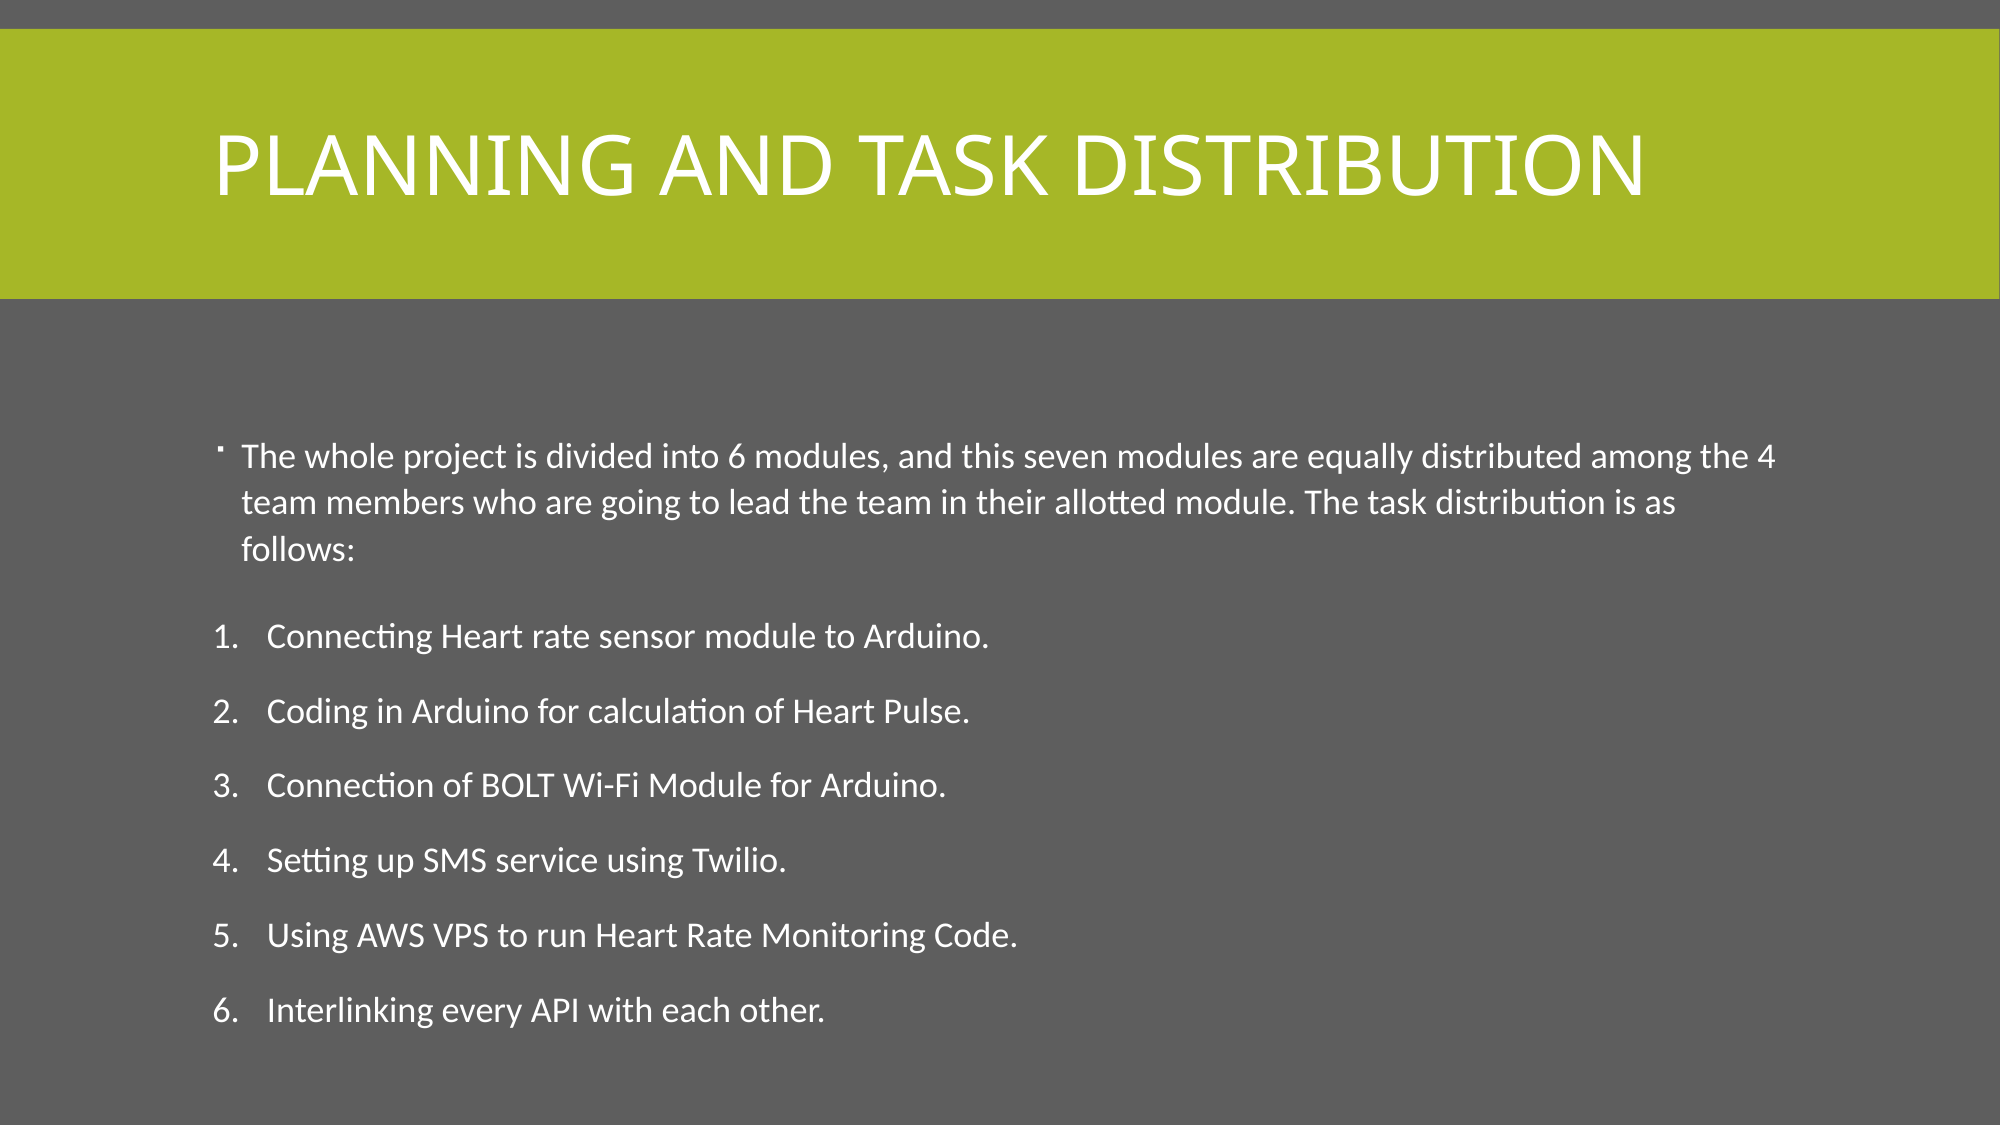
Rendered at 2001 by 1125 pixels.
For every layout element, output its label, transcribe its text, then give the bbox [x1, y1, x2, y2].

title Planning And Task Distribution [197, 46, 1803, 295]
list The whole project is divided into 6 modules, and this seven modules are equally distributed among the 4 team members who are going to lead the team in their allotted module. The task distribution is as follows: Connecting Heart rate sensor module to Arduino. Coding in Arduino for calculation of Heart Pulse. Connection of BOLT Wi-Fi Module for Arduino. Setting up SMS service using Twilio. Using AWS VPS to run Heart Rate Monitoring Code. Interlinking every API with each other. [197, 334, 1803, 1043]
